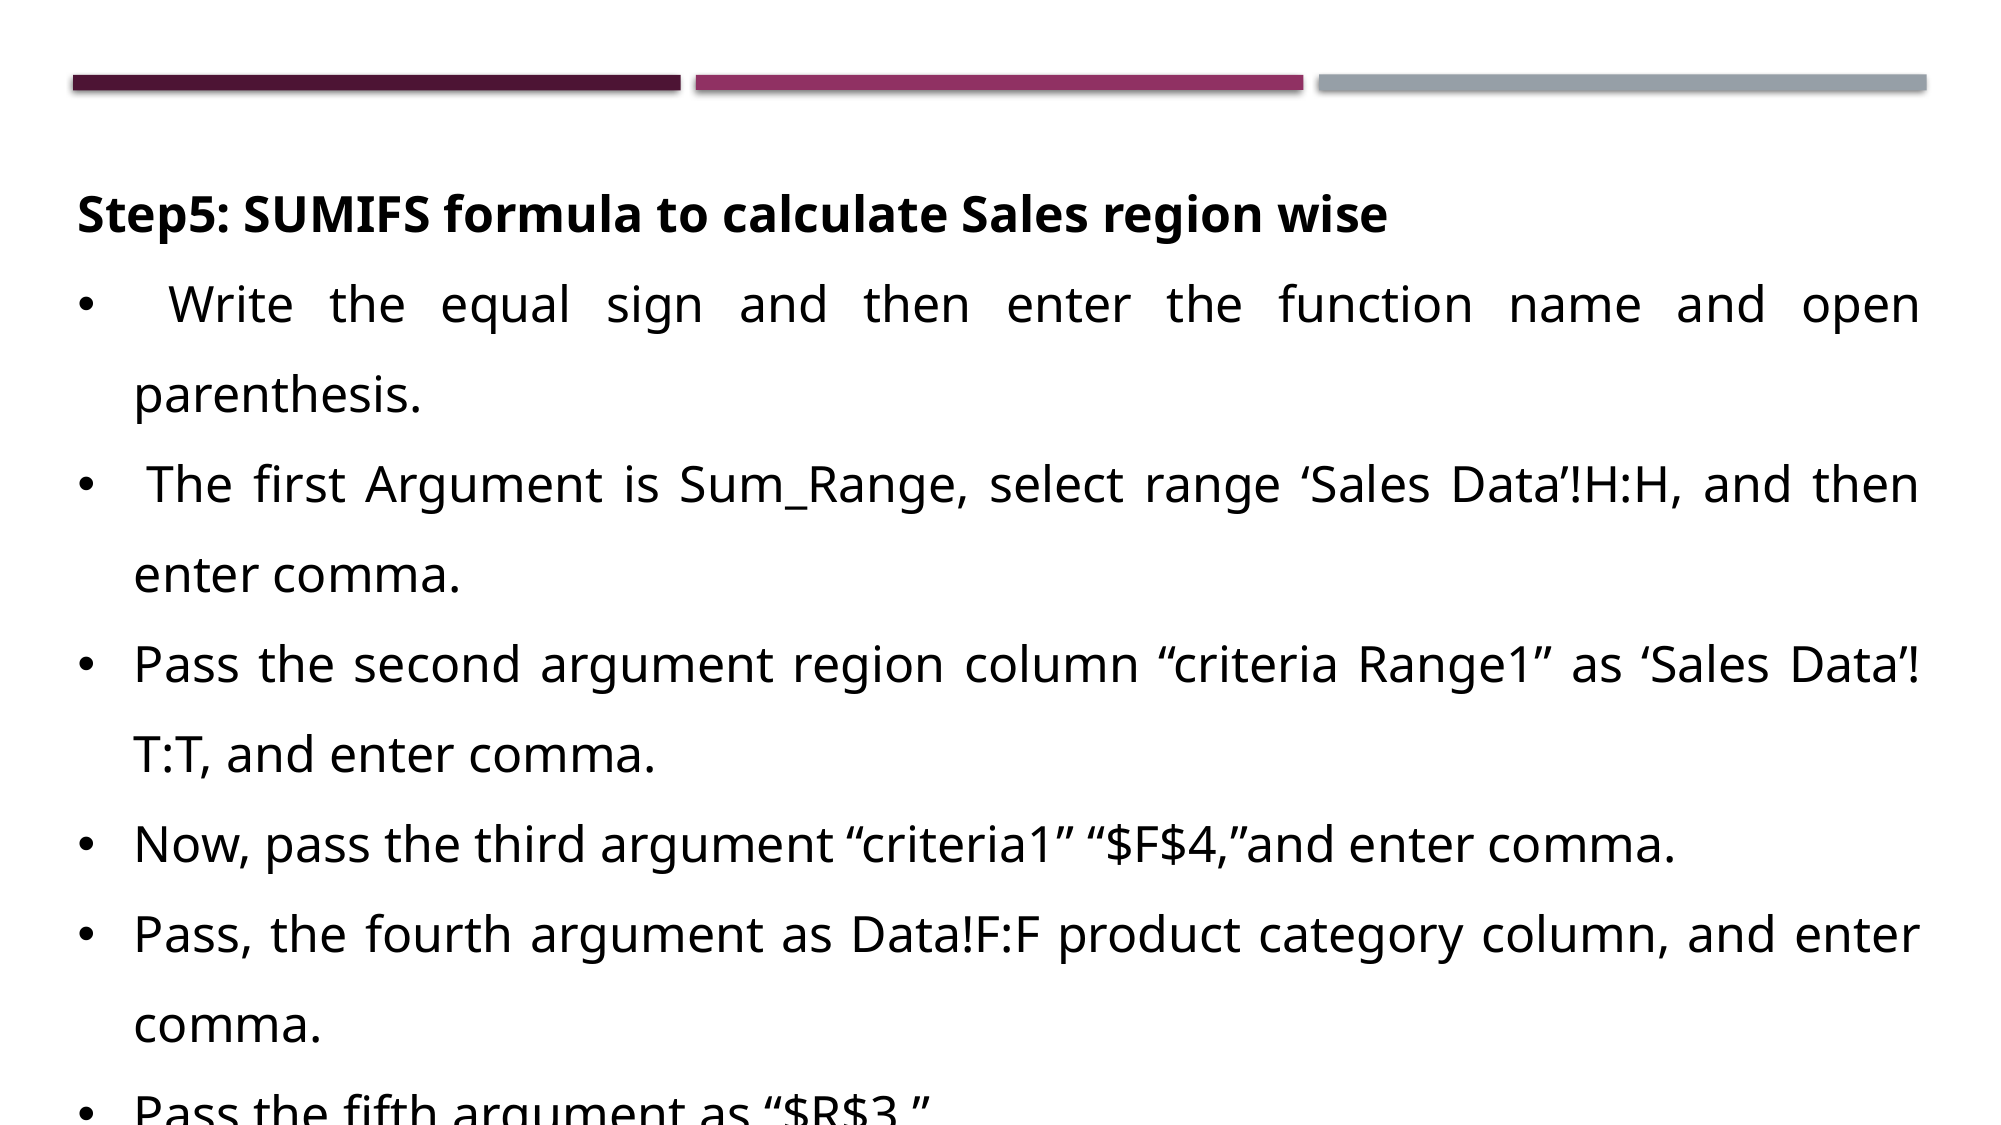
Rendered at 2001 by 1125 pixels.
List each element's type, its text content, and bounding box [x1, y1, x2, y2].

text_box Step5: SUMIFS formula to calculate Sales region wise Write the equal sign and then enter the function name and open parenthesis. The first Argument is Sum_Range, select range ‘Sales Data’!H:H, and then enter comma. Pass the second argument region column “criteria Range1” as ‘Sales Data’!T:T, and enter comma. Now, pass the third argument “criteria1” “$F$4,”and enter comma. Pass, the fourth argument as Data!F:F product category column, and enter comma. Pass the fifth argument as “$R$3.” Now, copy and paste the formula in Range G4:G15. [62, 145, 1938, 1125]
